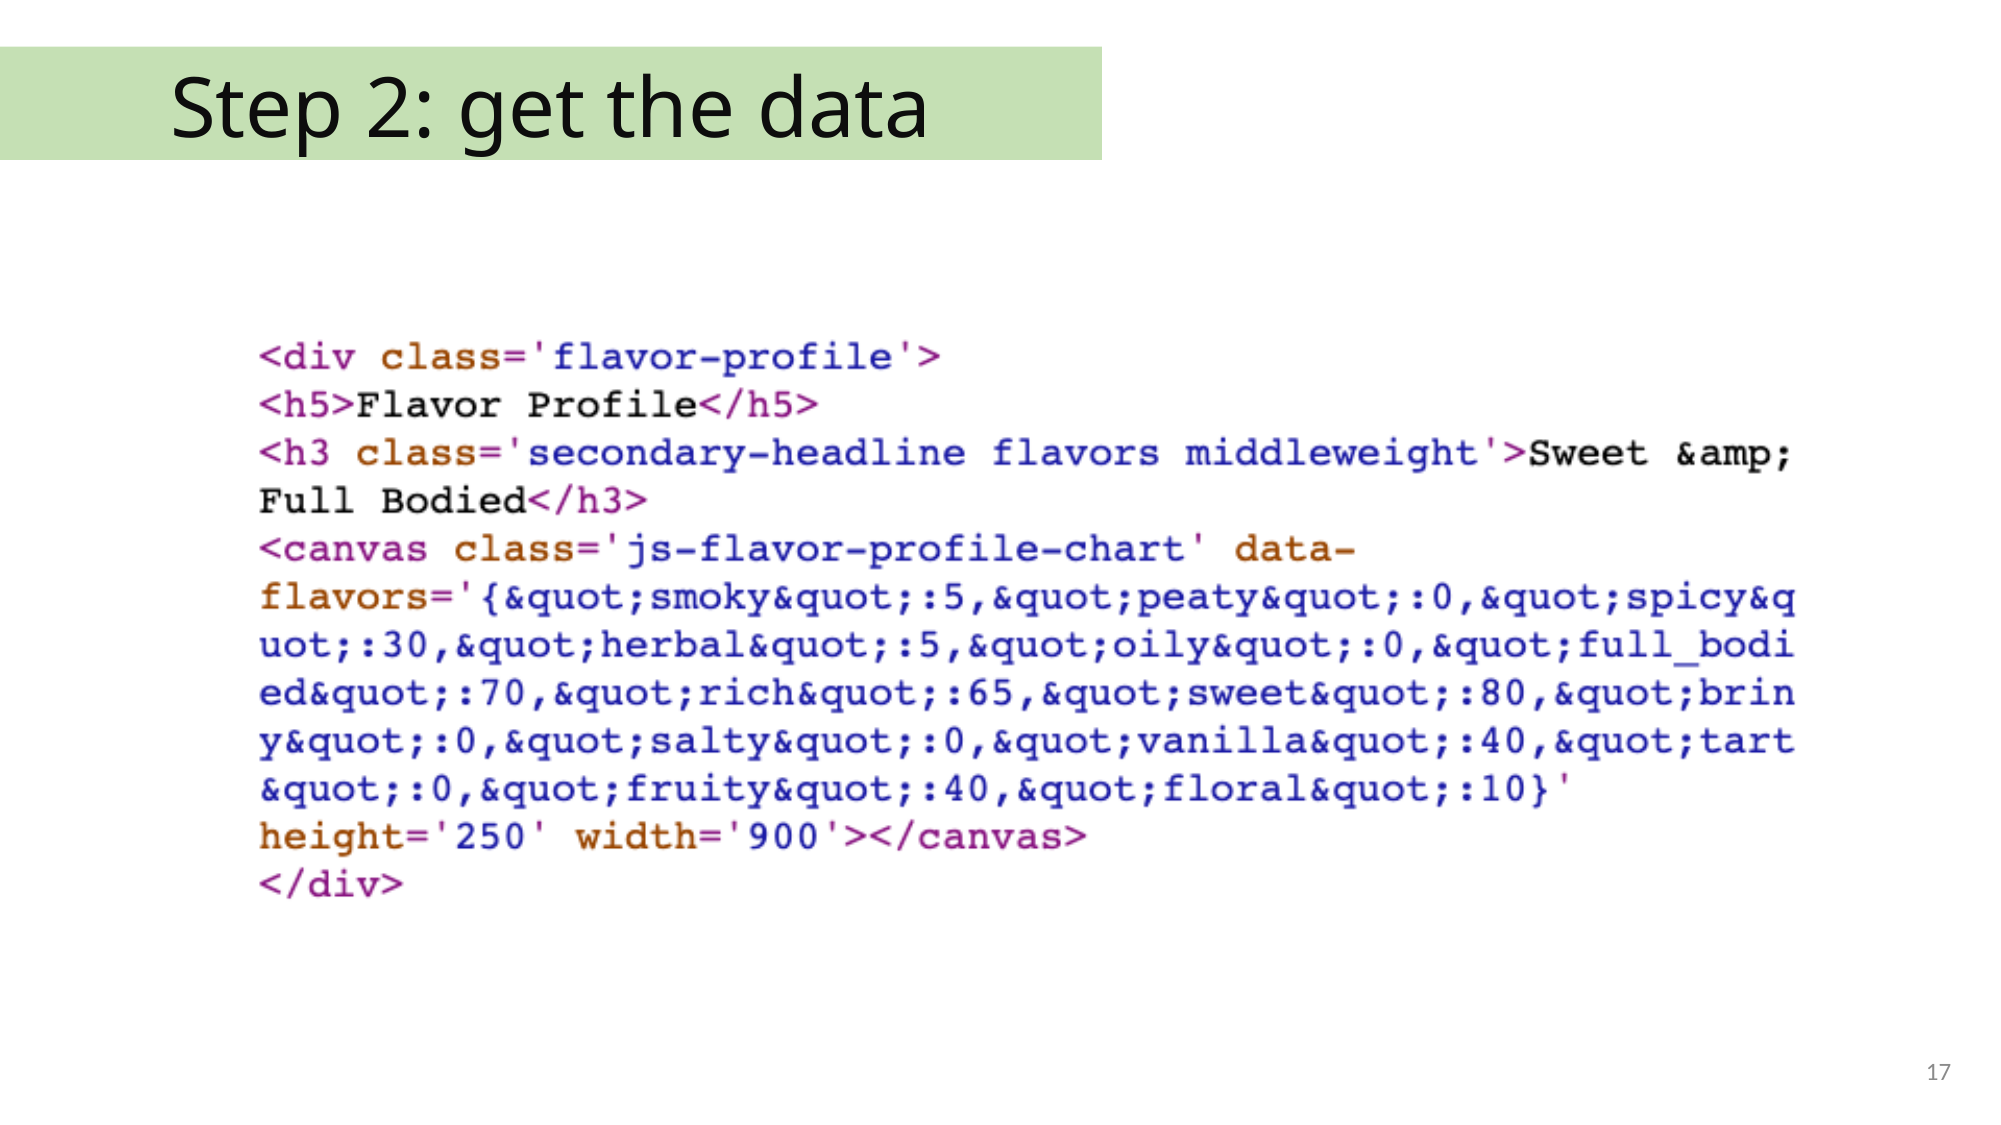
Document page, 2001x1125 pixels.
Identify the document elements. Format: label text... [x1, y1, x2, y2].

text_box Step 2: get the data [0, 46, 1102, 160]
picture [256, 336, 1816, 920]
slide_number 17 [1516, 1040, 1967, 1101]
